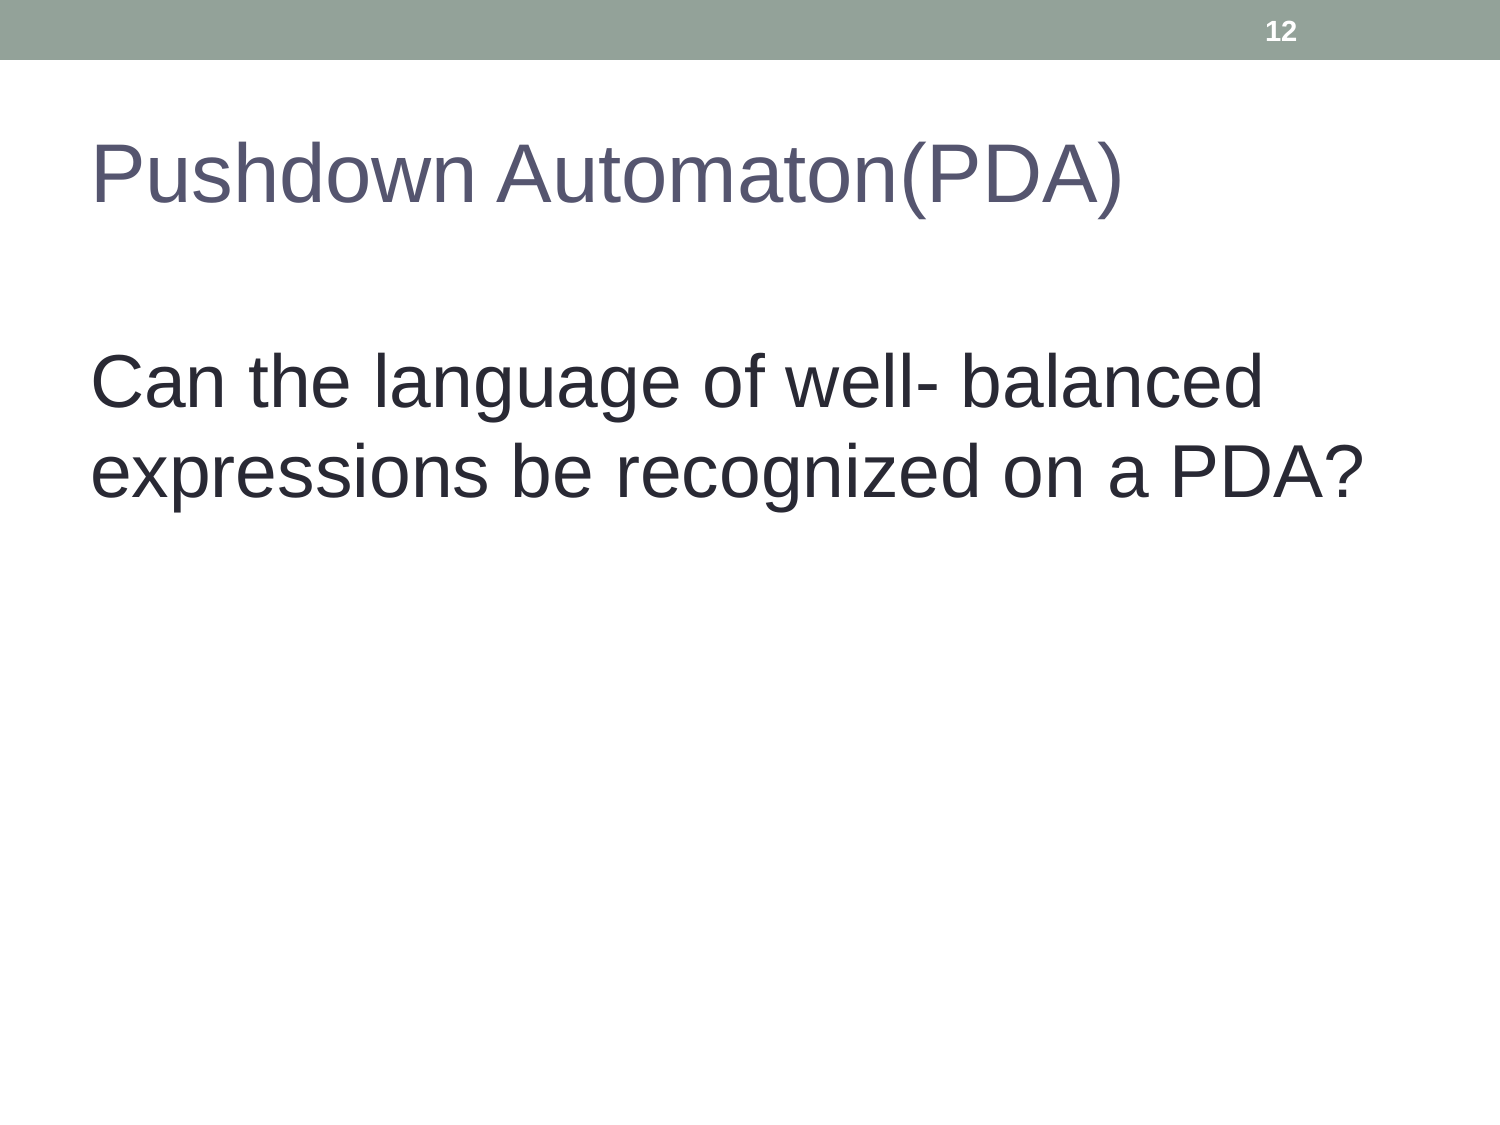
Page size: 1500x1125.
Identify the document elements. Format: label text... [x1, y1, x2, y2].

list Can the language of well- balanced expressions be recognized on a PDA? [75, 324, 1425, 1125]
slide_number ‹#› [1250, 3, 1425, 57]
title Pushdown Automaton(PDA) [75, 87, 1425, 250]
